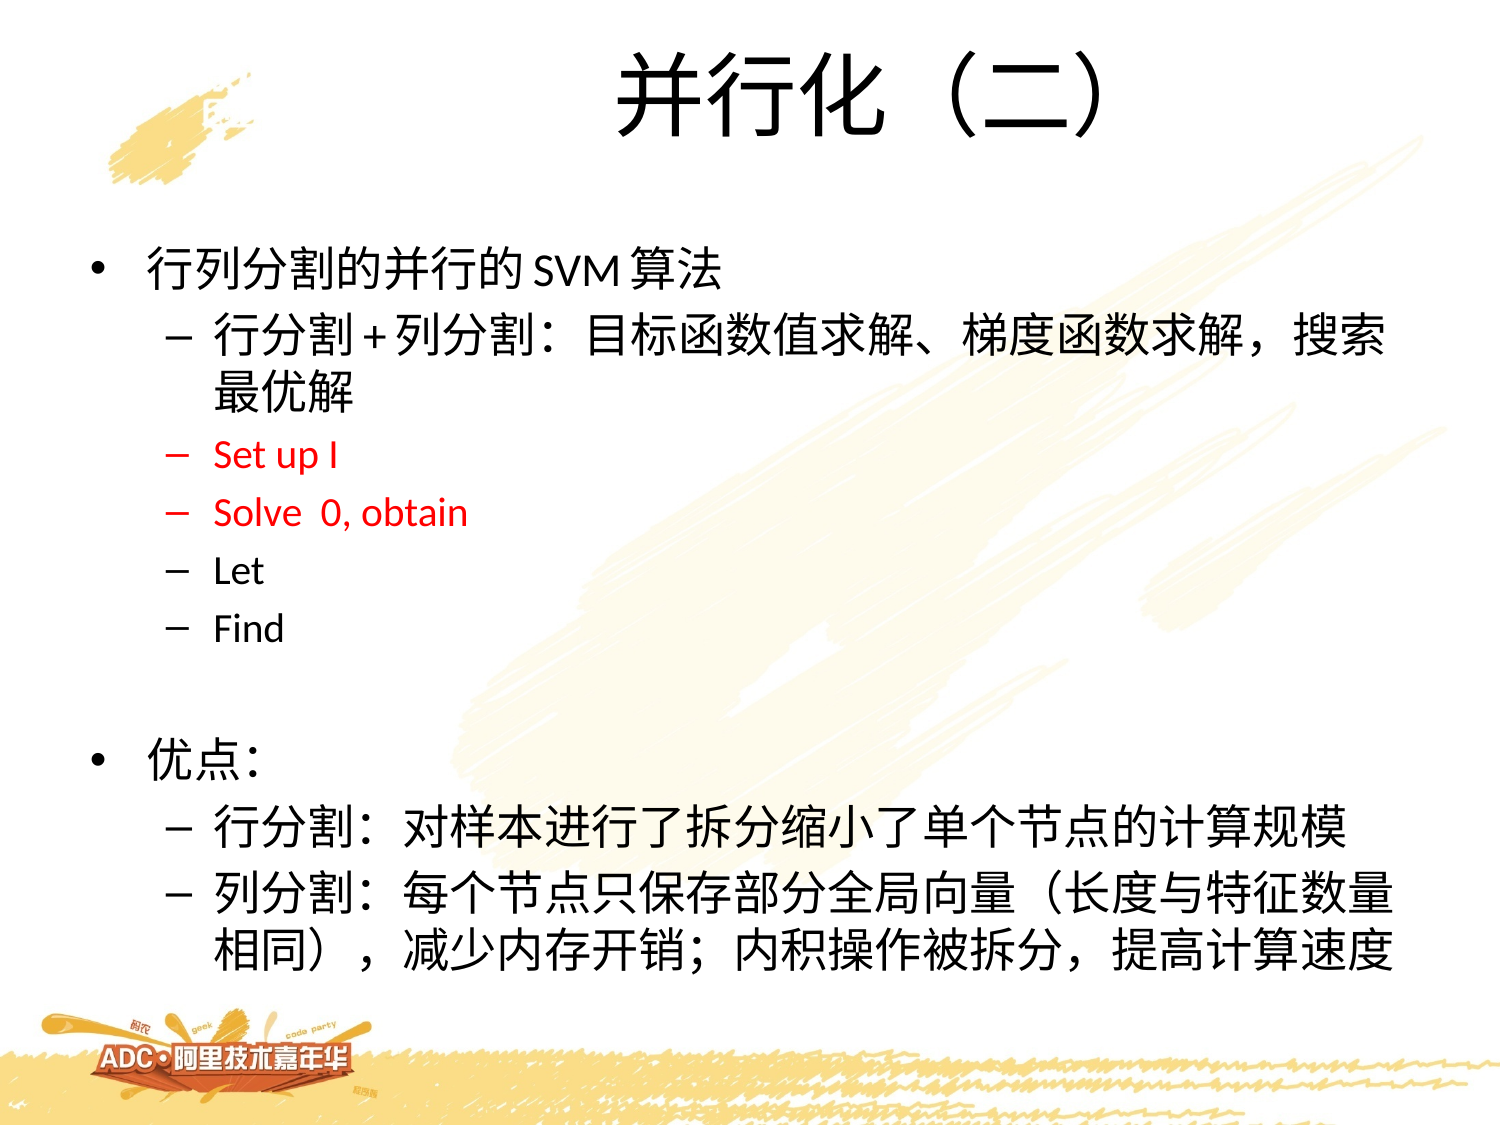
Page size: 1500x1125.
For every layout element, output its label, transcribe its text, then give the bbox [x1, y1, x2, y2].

title 并行化（二） [277, 30, 1500, 166]
picture [0, 0, 1500, 1125]
